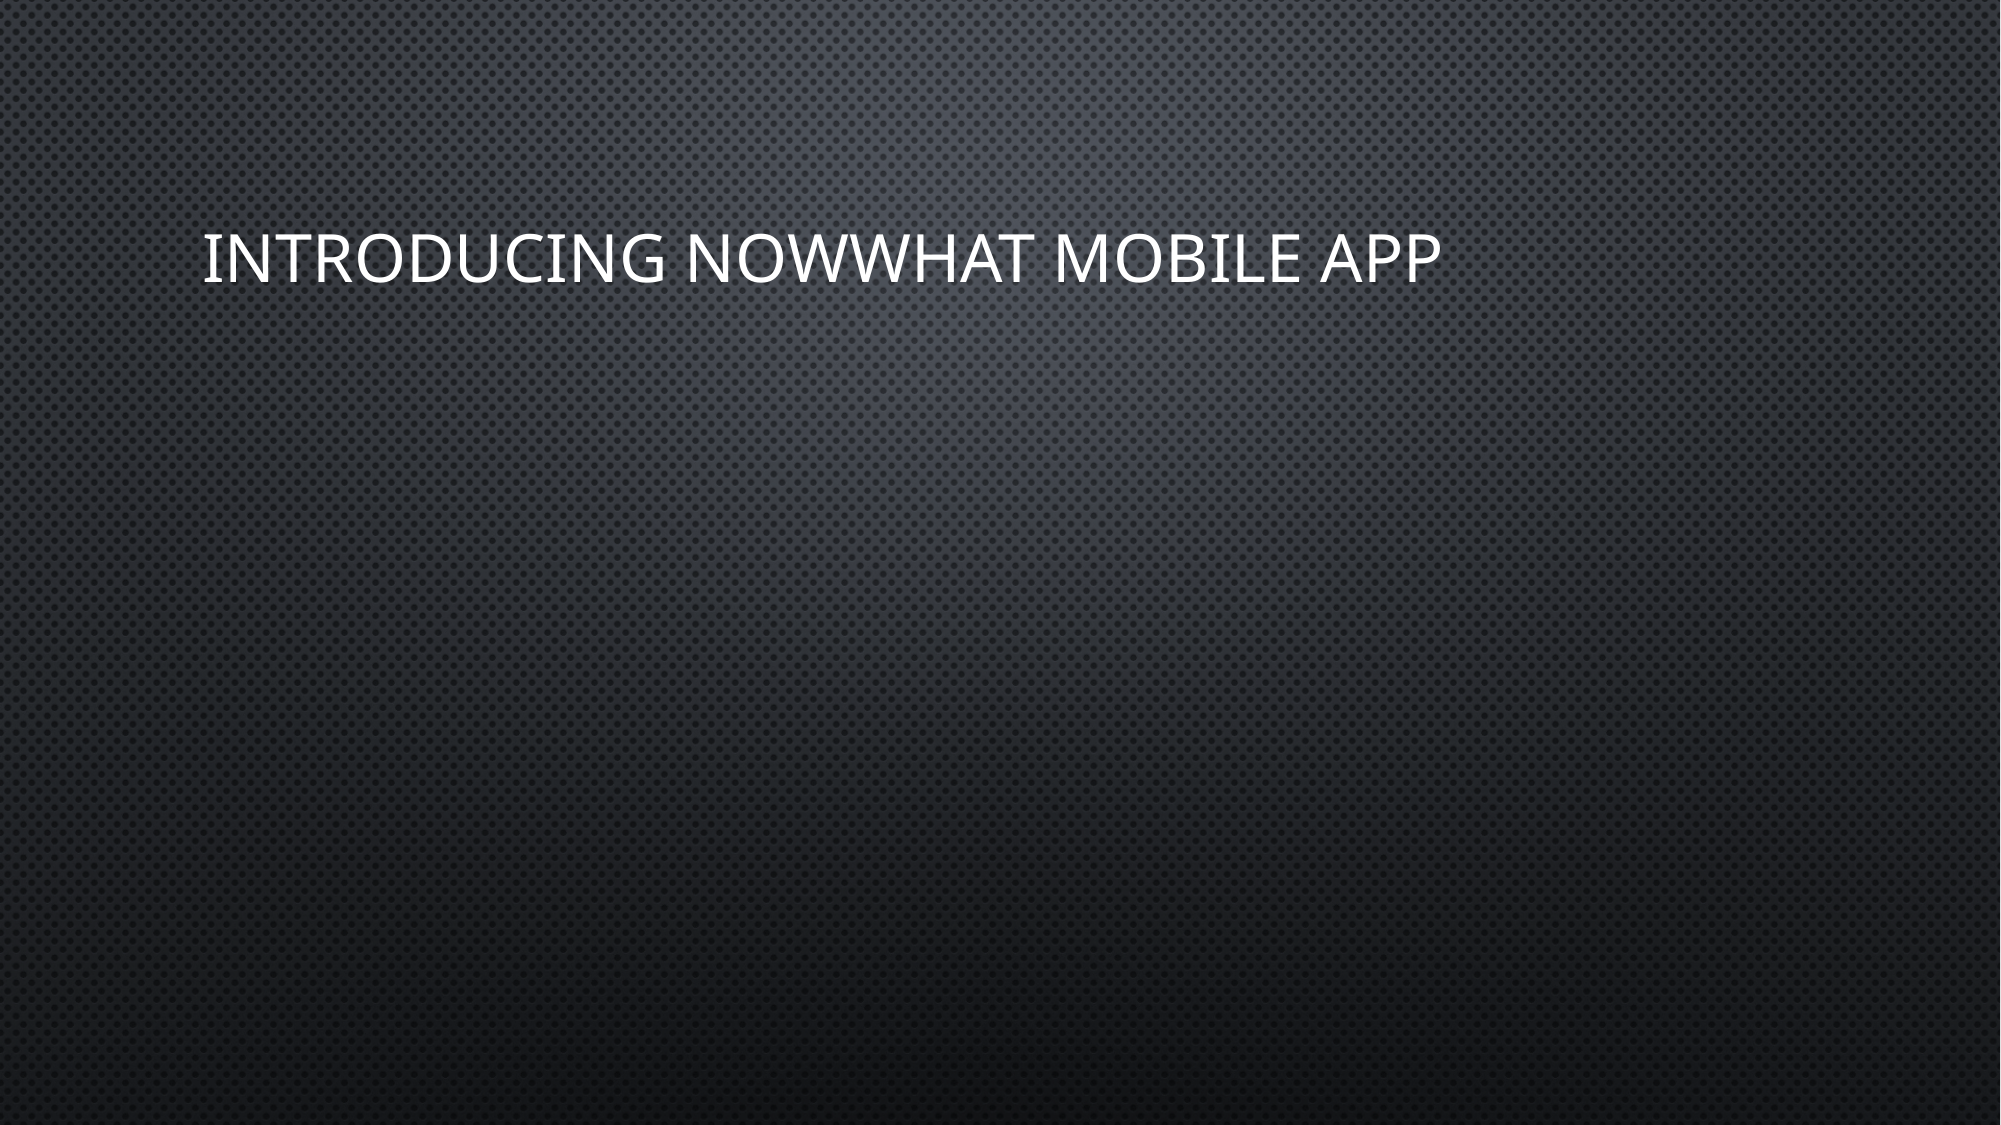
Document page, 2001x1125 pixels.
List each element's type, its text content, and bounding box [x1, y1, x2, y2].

title Introducing NowWhat mobile app [187, 99, 1813, 413]
